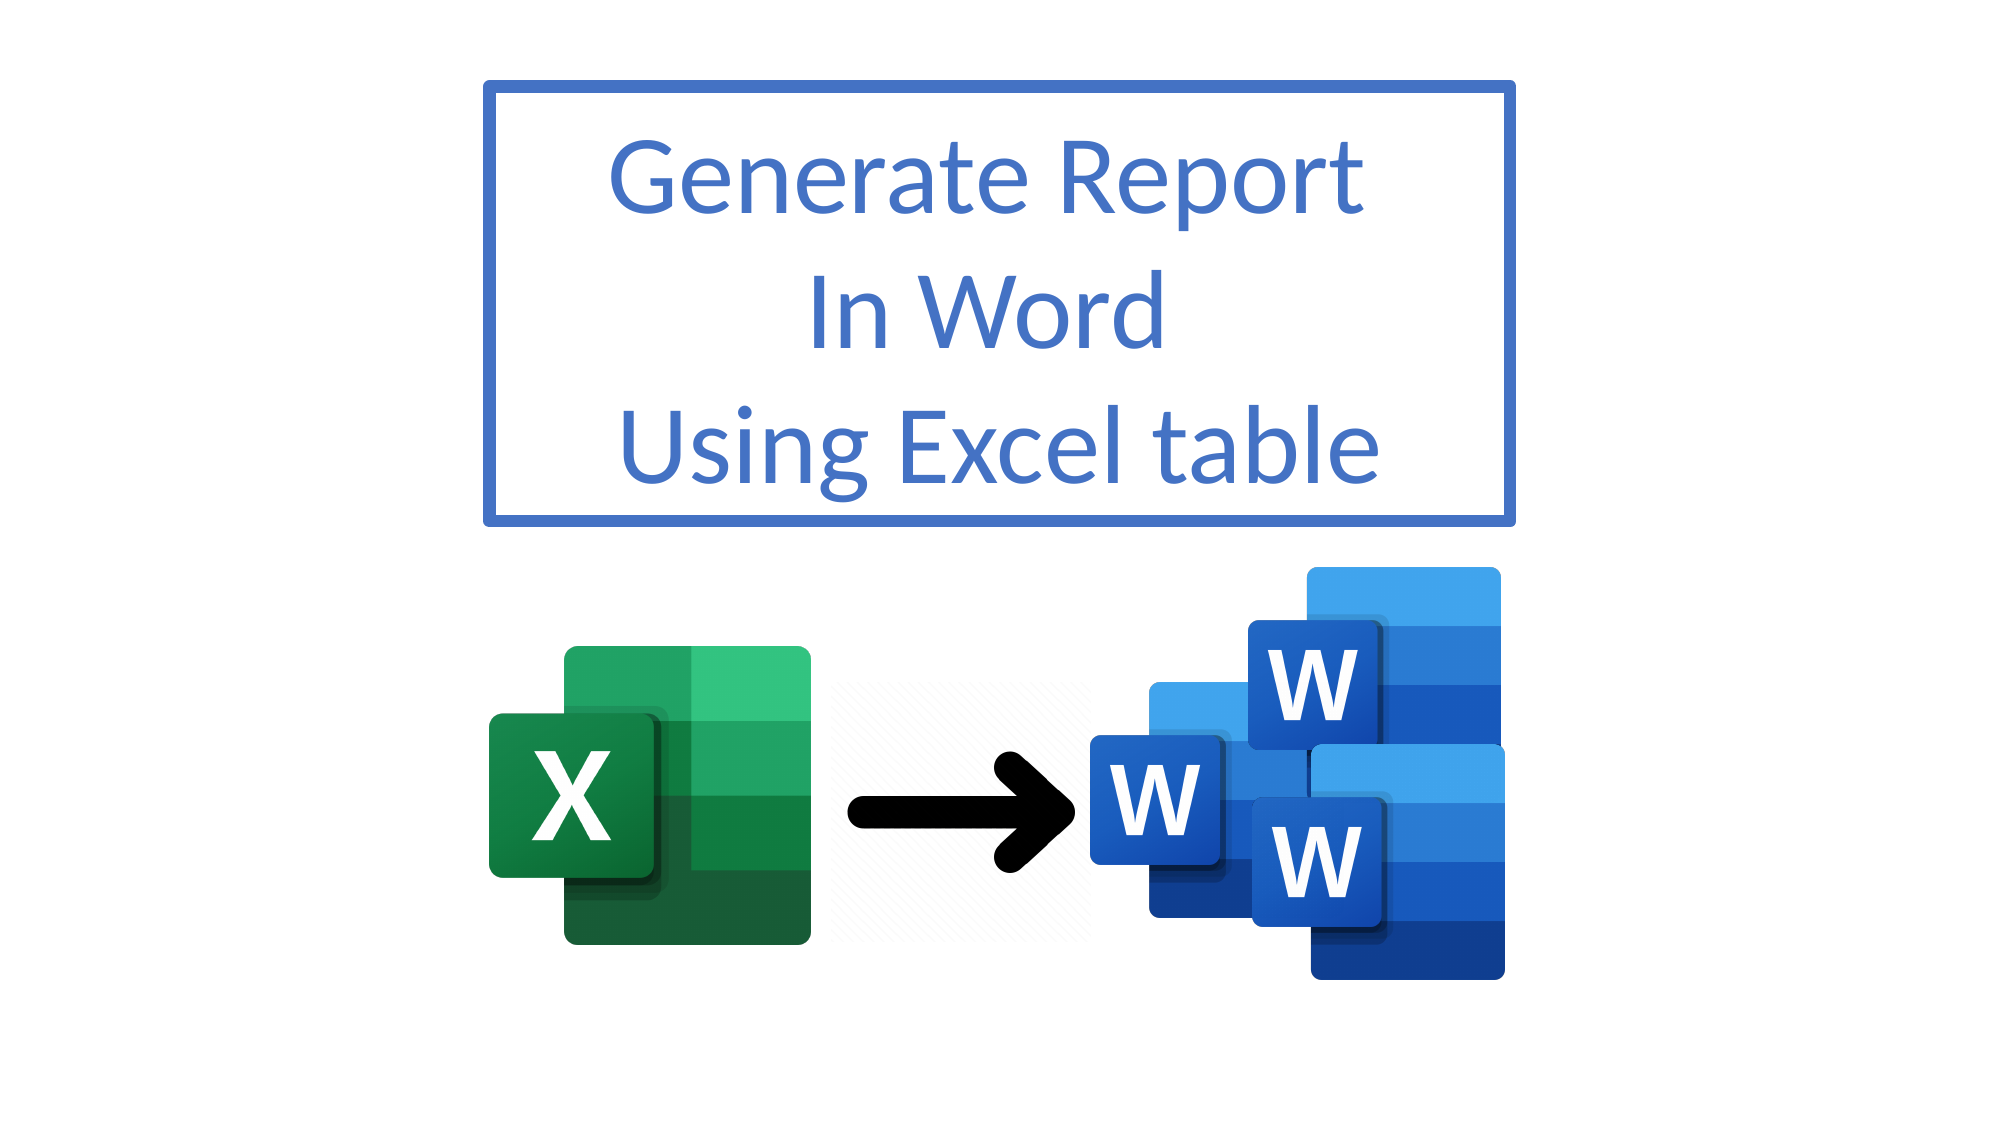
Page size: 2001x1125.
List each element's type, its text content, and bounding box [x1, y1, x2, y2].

picture [831, 567, 1505, 980]
picture [489, 646, 811, 945]
text_box Generate Report In Word Using Excel table [489, 86, 1511, 522]
